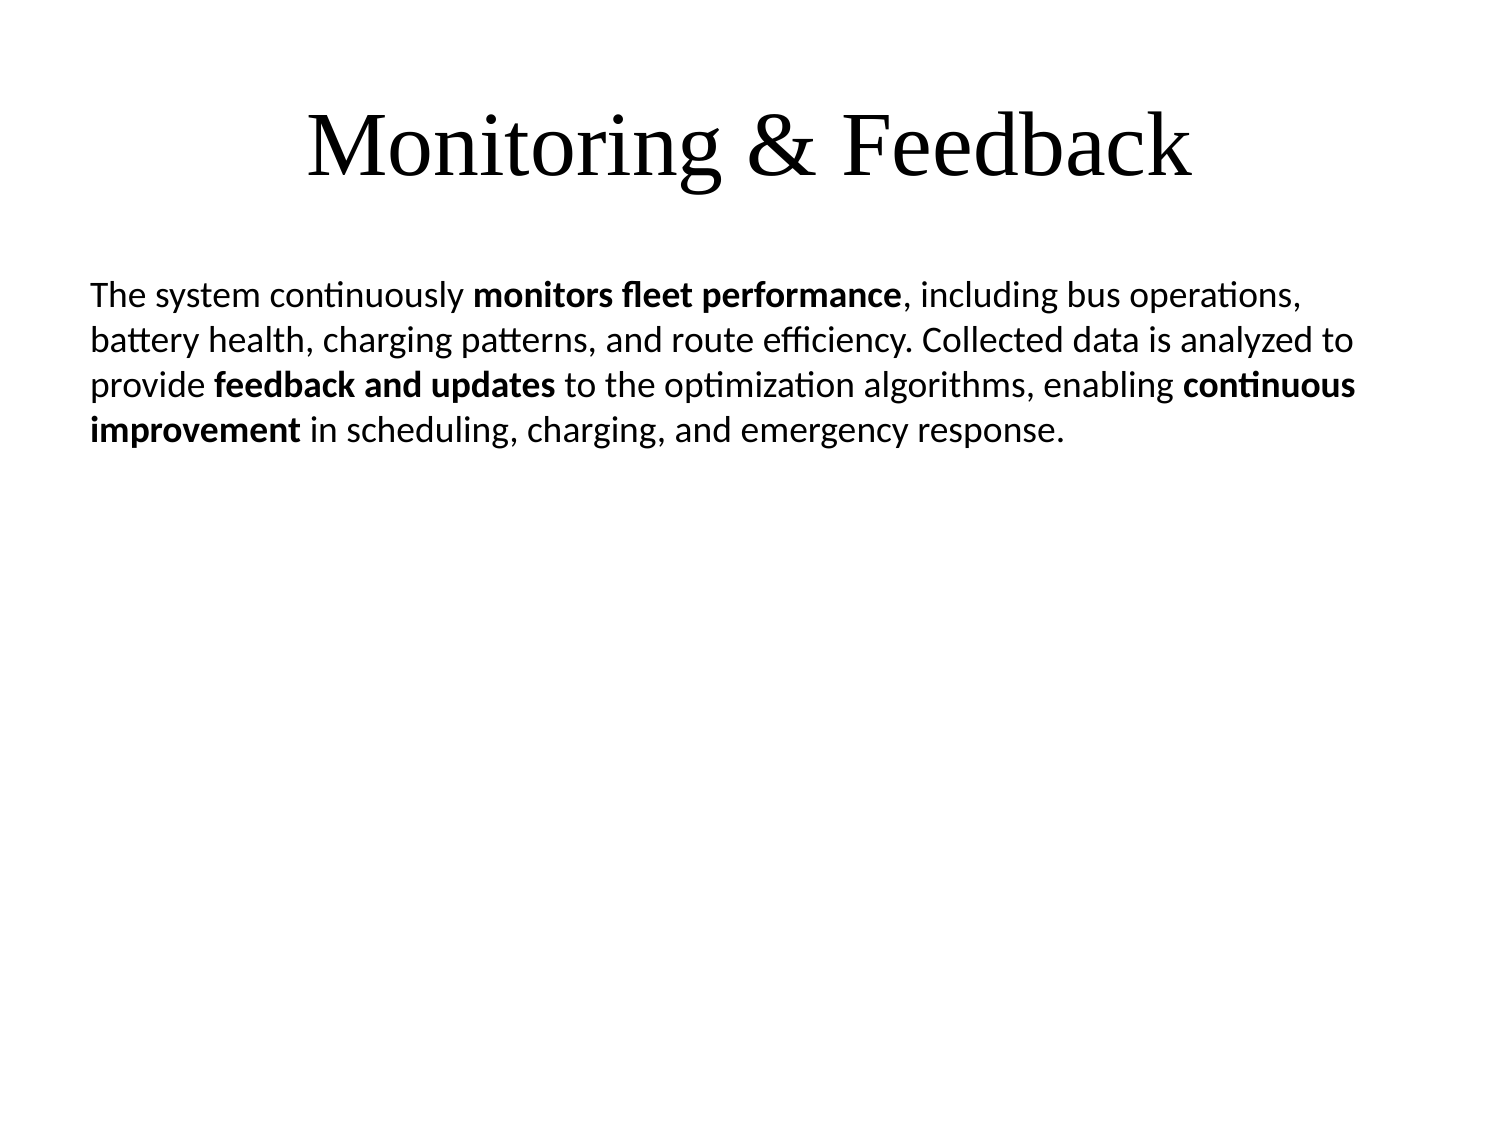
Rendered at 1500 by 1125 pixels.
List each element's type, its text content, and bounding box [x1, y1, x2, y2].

title Monitoring & Feedback [75, 45, 1425, 233]
list The system continuously monitors fleet performance, including bus operations, battery health, charging patterns, and route efficiency. Collected data is analyzed to provide feedback and updates to the optimization algorithms, enabling continuous improvement in scheduling, charging, and emergency response. [75, 262, 1425, 1005]
